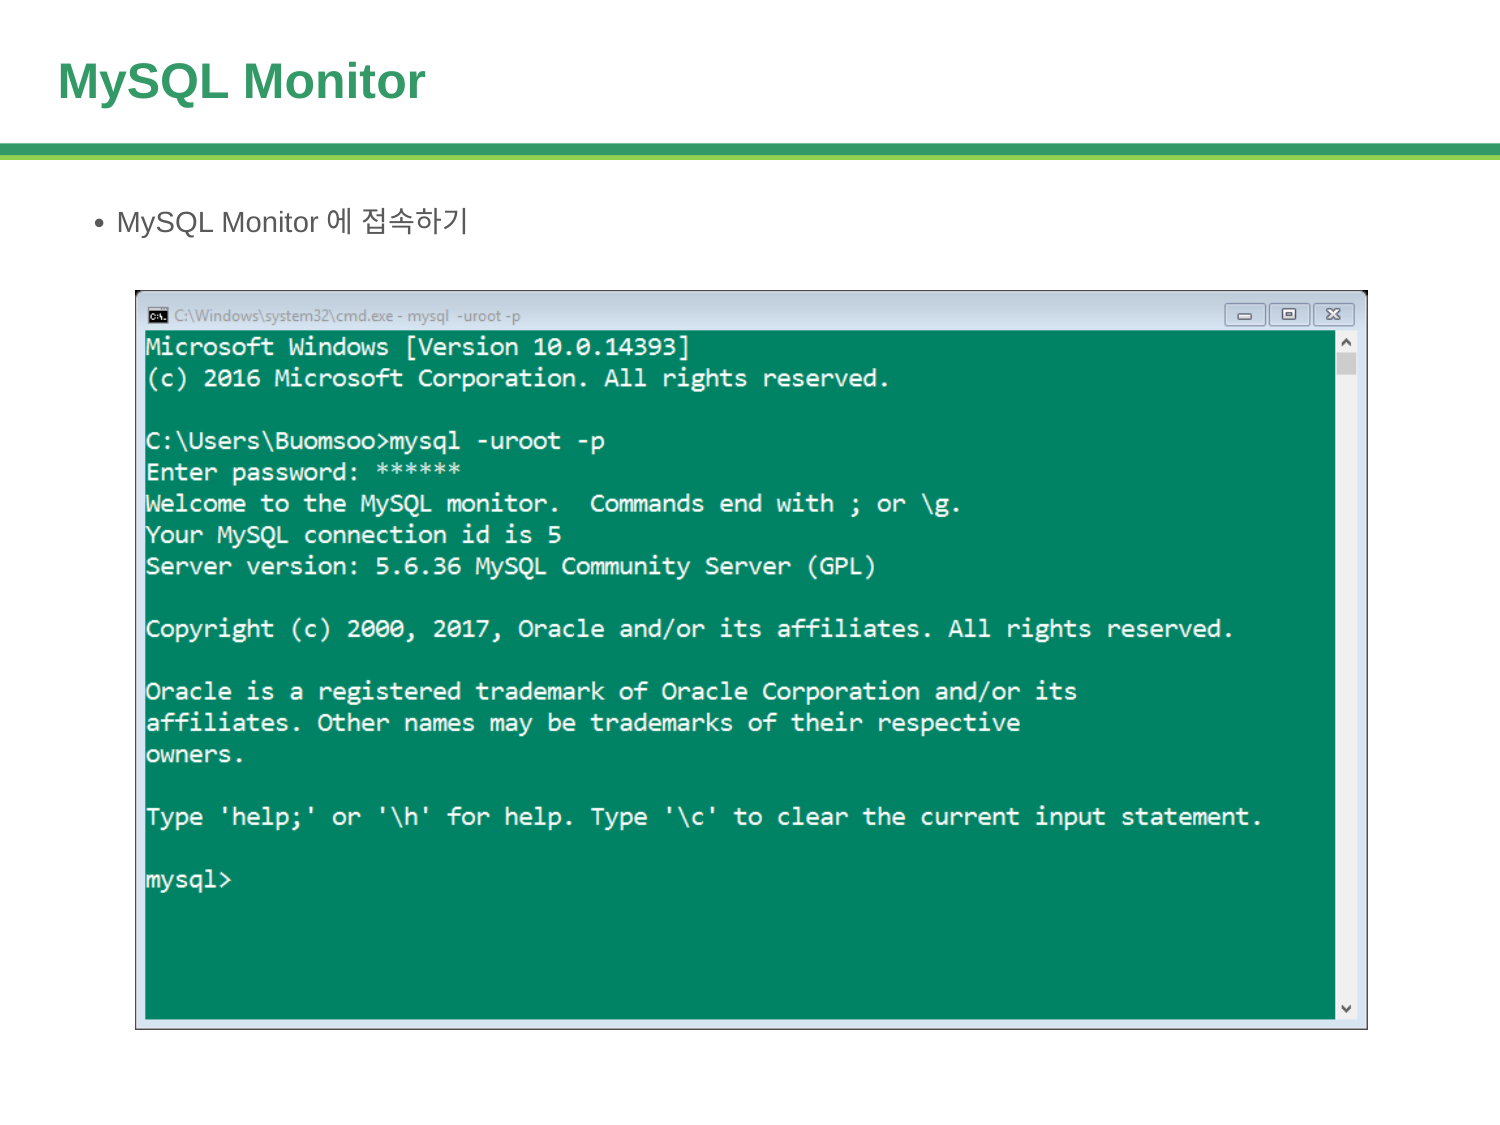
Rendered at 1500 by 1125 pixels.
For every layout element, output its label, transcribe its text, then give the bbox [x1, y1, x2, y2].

text_box MySQL Monitor [42, 41, 442, 116]
text_box [0, 157, 1500, 162]
text_box ∙ MySQL Monitor에 접속하기 [75, 196, 1412, 246]
picture [135, 290, 1368, 1030]
text_box [0, 141, 1500, 157]
